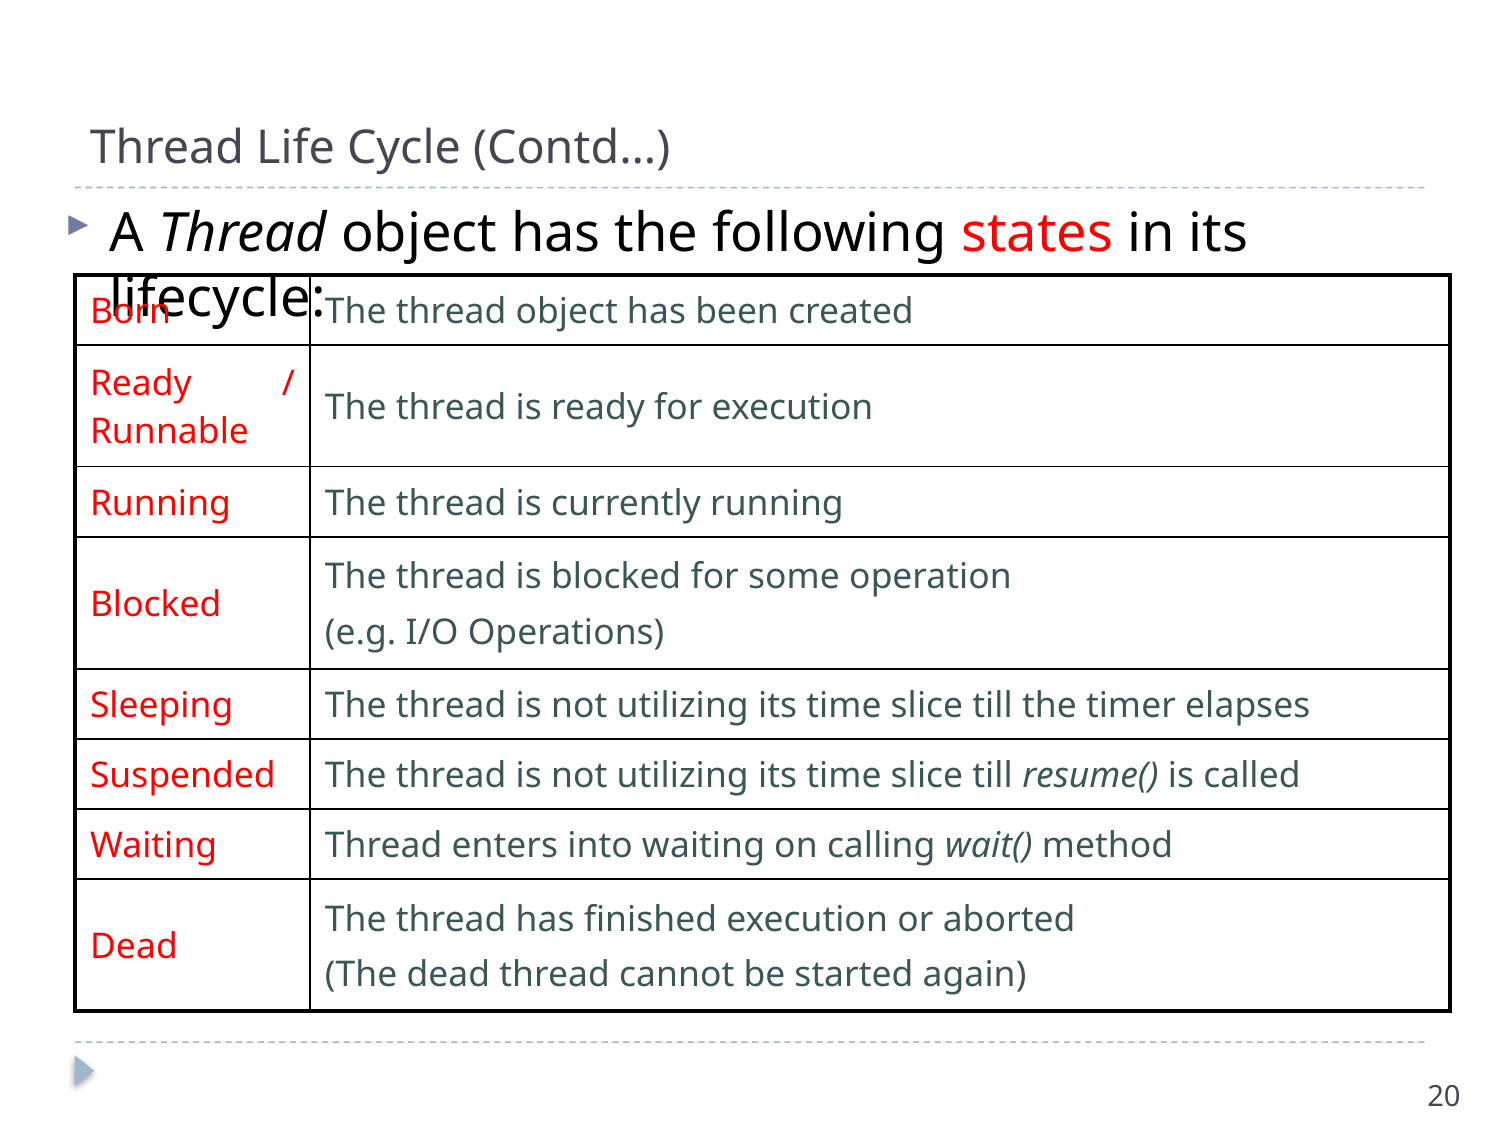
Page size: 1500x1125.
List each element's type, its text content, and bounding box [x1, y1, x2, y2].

table_header Born [77, 277, 309, 344]
table_cell Blocked [77, 538, 309, 668]
table_cell Dead [77, 880, 309, 1009]
table_cell Suspended [77, 740, 309, 808]
list A Thread object has the following states in its lifecycle: [50, 112, 1400, 1038]
table_cell Sleeping [77, 670, 309, 738]
table_cell The thread has finished execution or aborted (The dead thread cannot be started again) [311, 880, 1448, 1009]
table_cell The thread is currently running [311, 467, 1448, 536]
table_cell Thread enters into waiting on calling wait() method [311, 810, 1448, 878]
table_cell Ready / Runnable [77, 346, 309, 466]
table_cell The thread is ready for execution [311, 346, 1448, 466]
table_header The thread object has been created [311, 277, 1448, 344]
table_cell The thread is blocked for some operation (e.g. I/O Operations) [311, 538, 1448, 668]
slide_number 20 [1412, 1070, 1500, 1100]
table_cell The thread is not utilizing its time slice till the timer elapses [311, 670, 1448, 738]
table_cell Waiting [77, 810, 309, 878]
table_cell The thread is not utilizing its time slice till resume() is called [311, 740, 1448, 808]
table_cell Running [77, 467, 309, 536]
